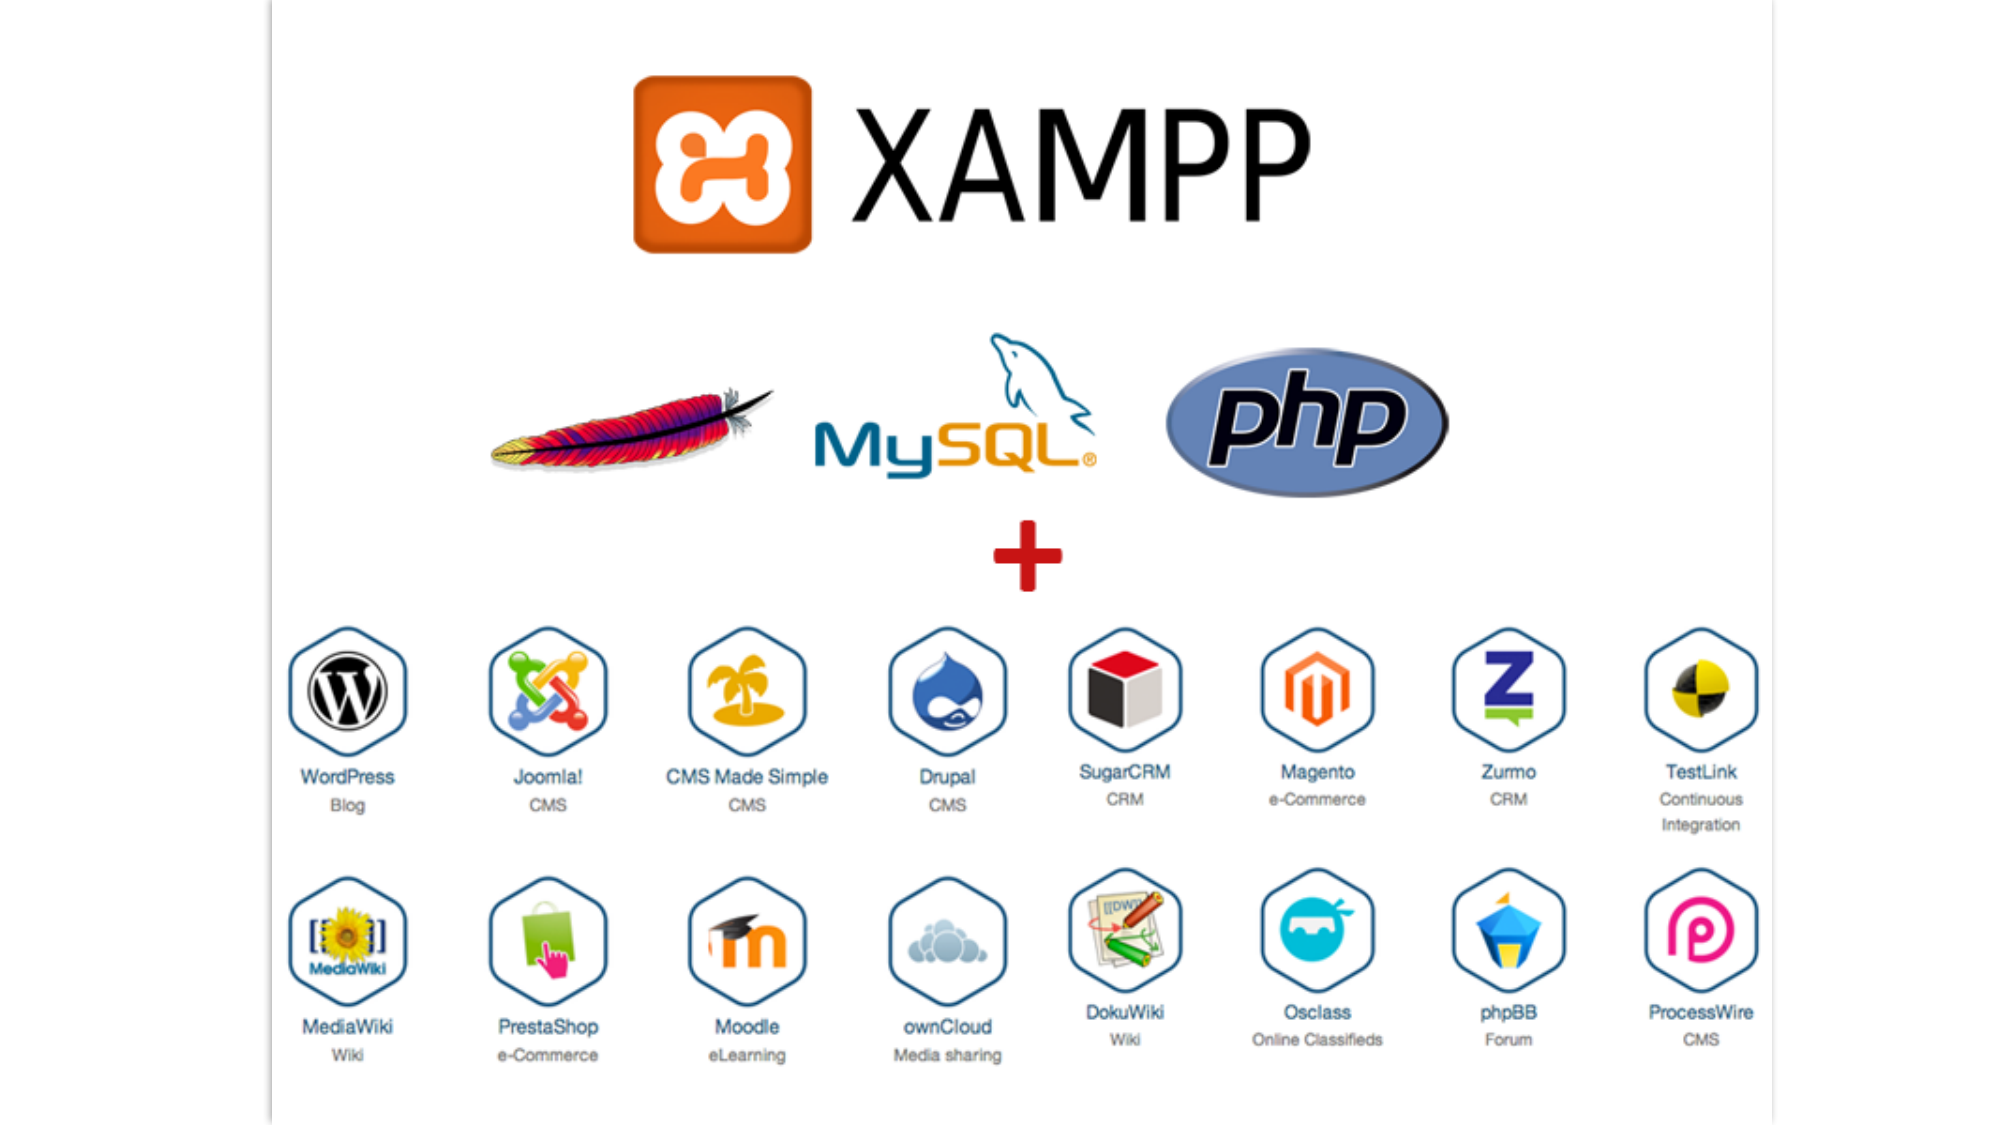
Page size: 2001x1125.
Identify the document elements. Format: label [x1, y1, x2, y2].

list [271, 0, 1772, 1125]
